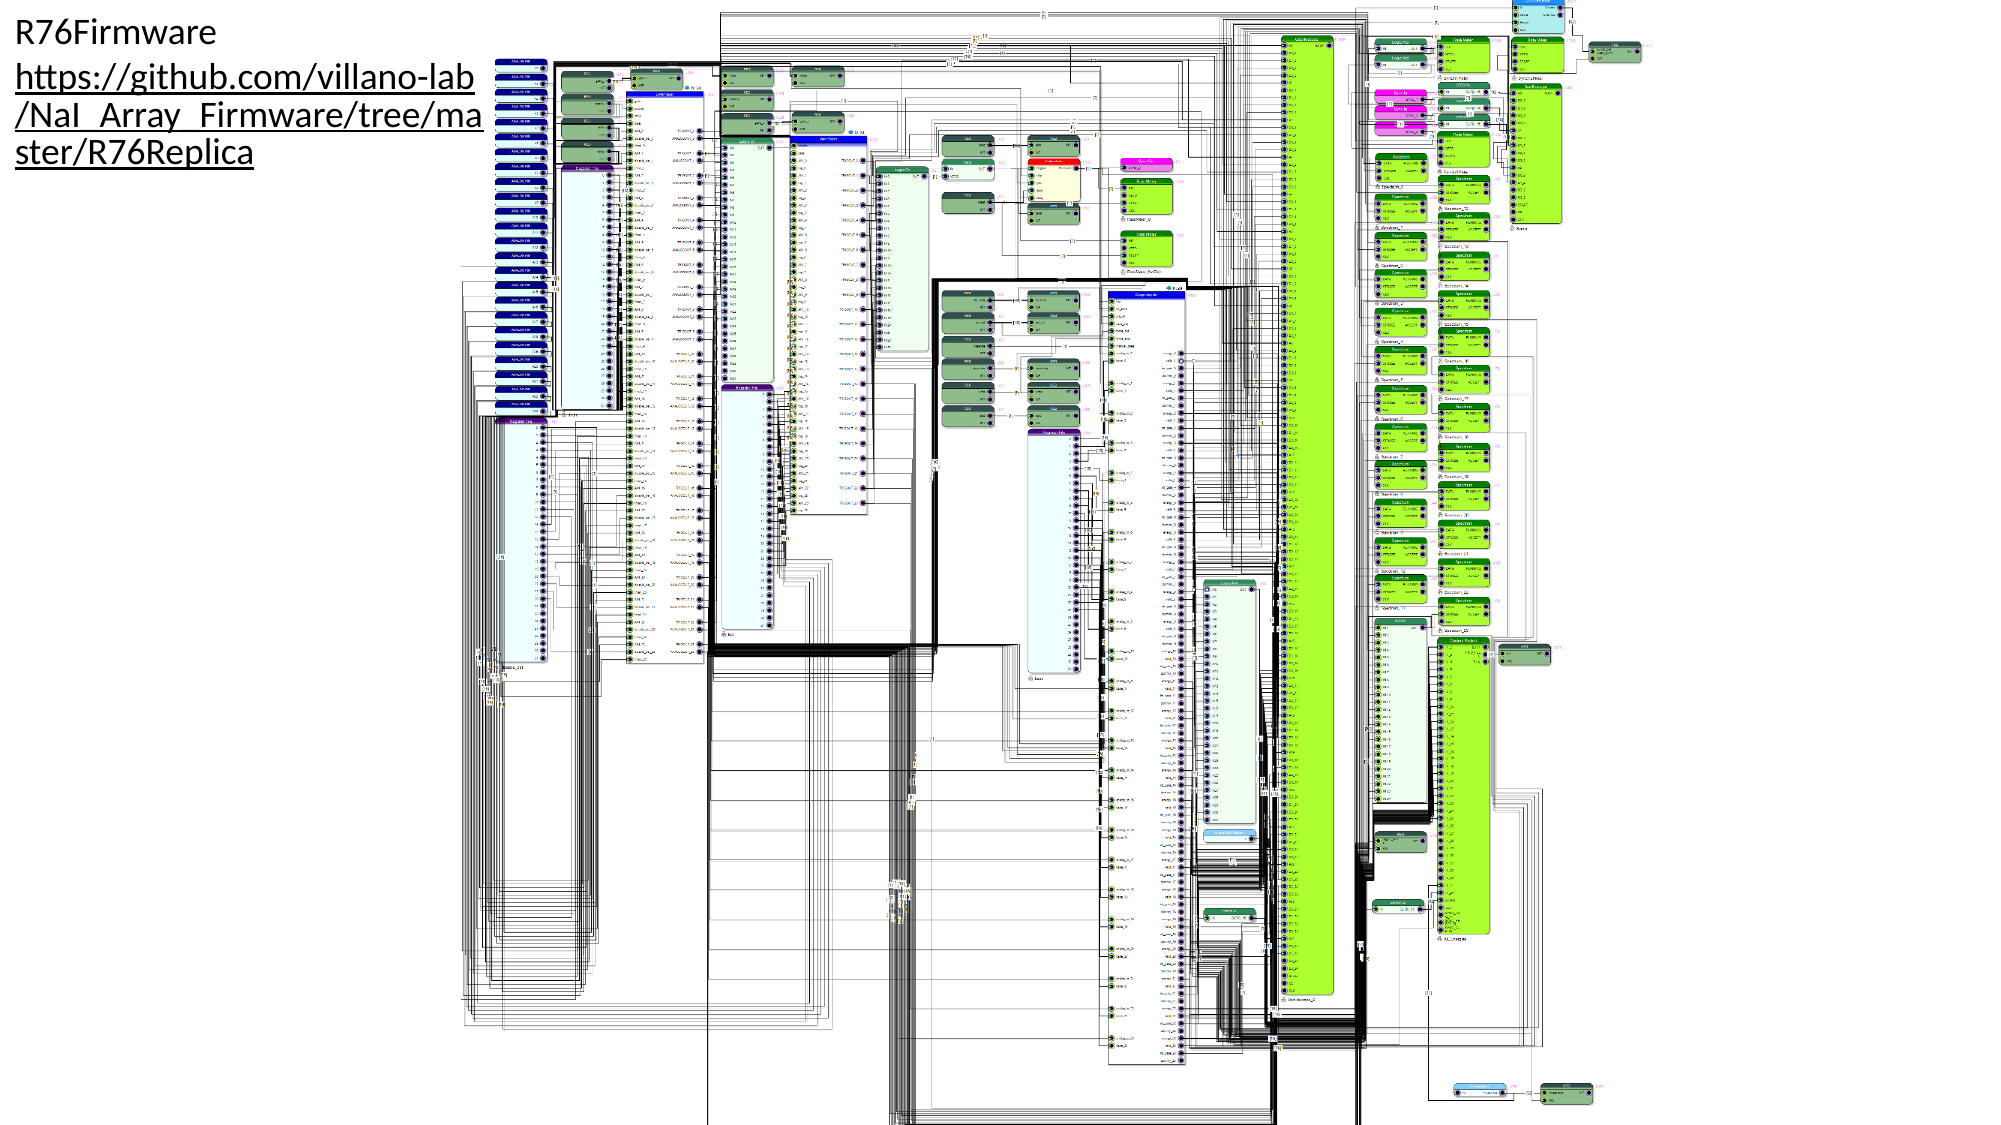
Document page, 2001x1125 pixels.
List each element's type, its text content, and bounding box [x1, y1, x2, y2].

text_box R76Firmware https://github.com/villano-lab/NaI_Array_Firmware/tree/master/R76Replica [0, 0, 415, 150]
picture [415, 0, 1685, 1125]
